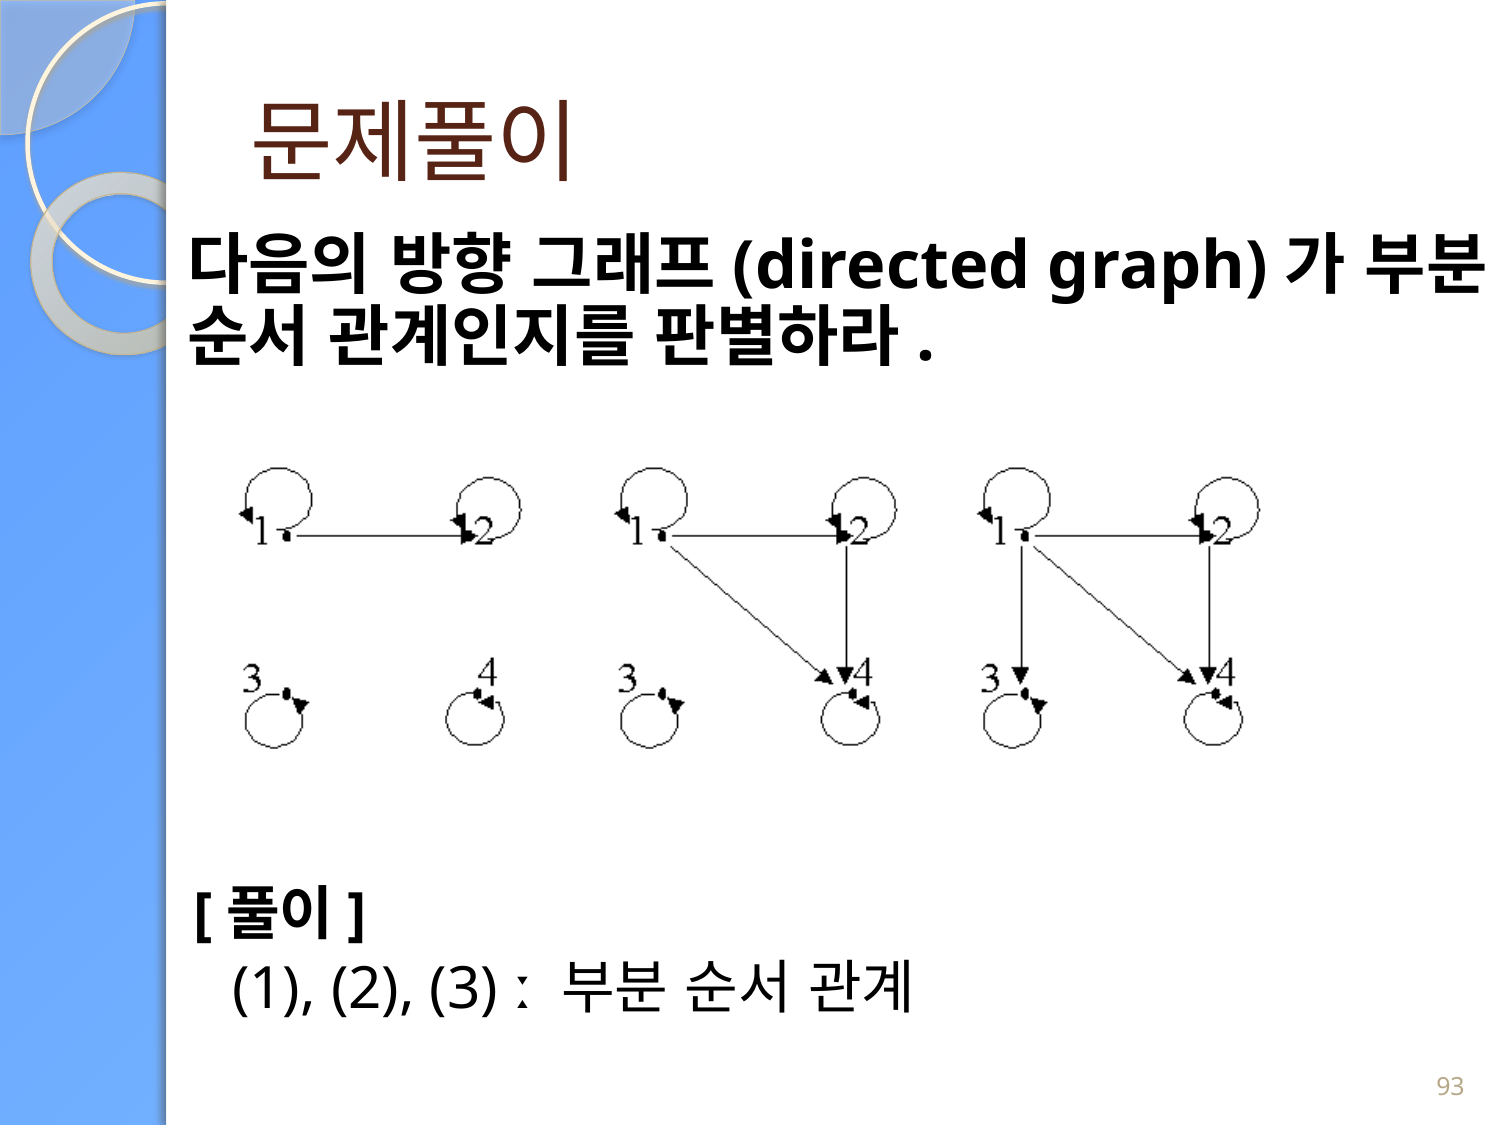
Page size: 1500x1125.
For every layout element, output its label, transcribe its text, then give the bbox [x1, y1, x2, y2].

list 다음의 방향 그래프(directed graph)가 부분 순서 관계인지를 판별하라. [풀이] (1), (2), (3) ː 부분 순서 관계 [112, 223, 1500, 1062]
slide_number 93 [1413, 1062, 1488, 1113]
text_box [199, 449, 1298, 771]
title 문제풀이 [235, 45, 1466, 223]
